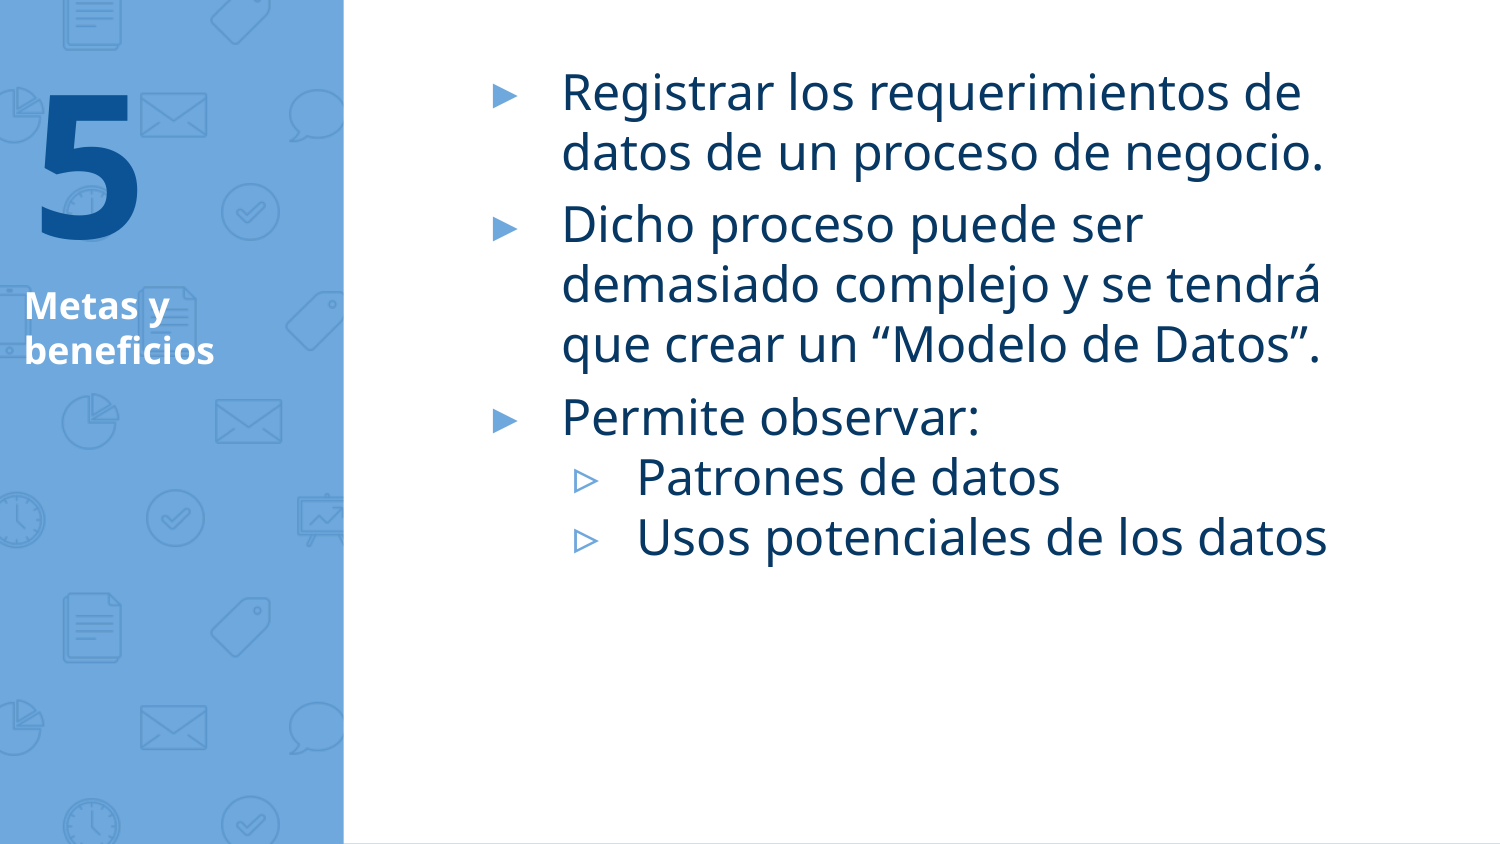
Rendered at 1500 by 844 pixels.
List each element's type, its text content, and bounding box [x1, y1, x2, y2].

slide_number 5 [17, 23, 315, 230]
list Registrar los requerimientos de datos de un proceso de negocio. Dicho proceso puede ser demasiado complejo y se tendrá que crear un “Modelo de Datos”. Permite observar: Patrones de datos Usos potenciales de los datos [471, 45, 1384, 772]
title Metas y beneficios [8, 266, 343, 408]
